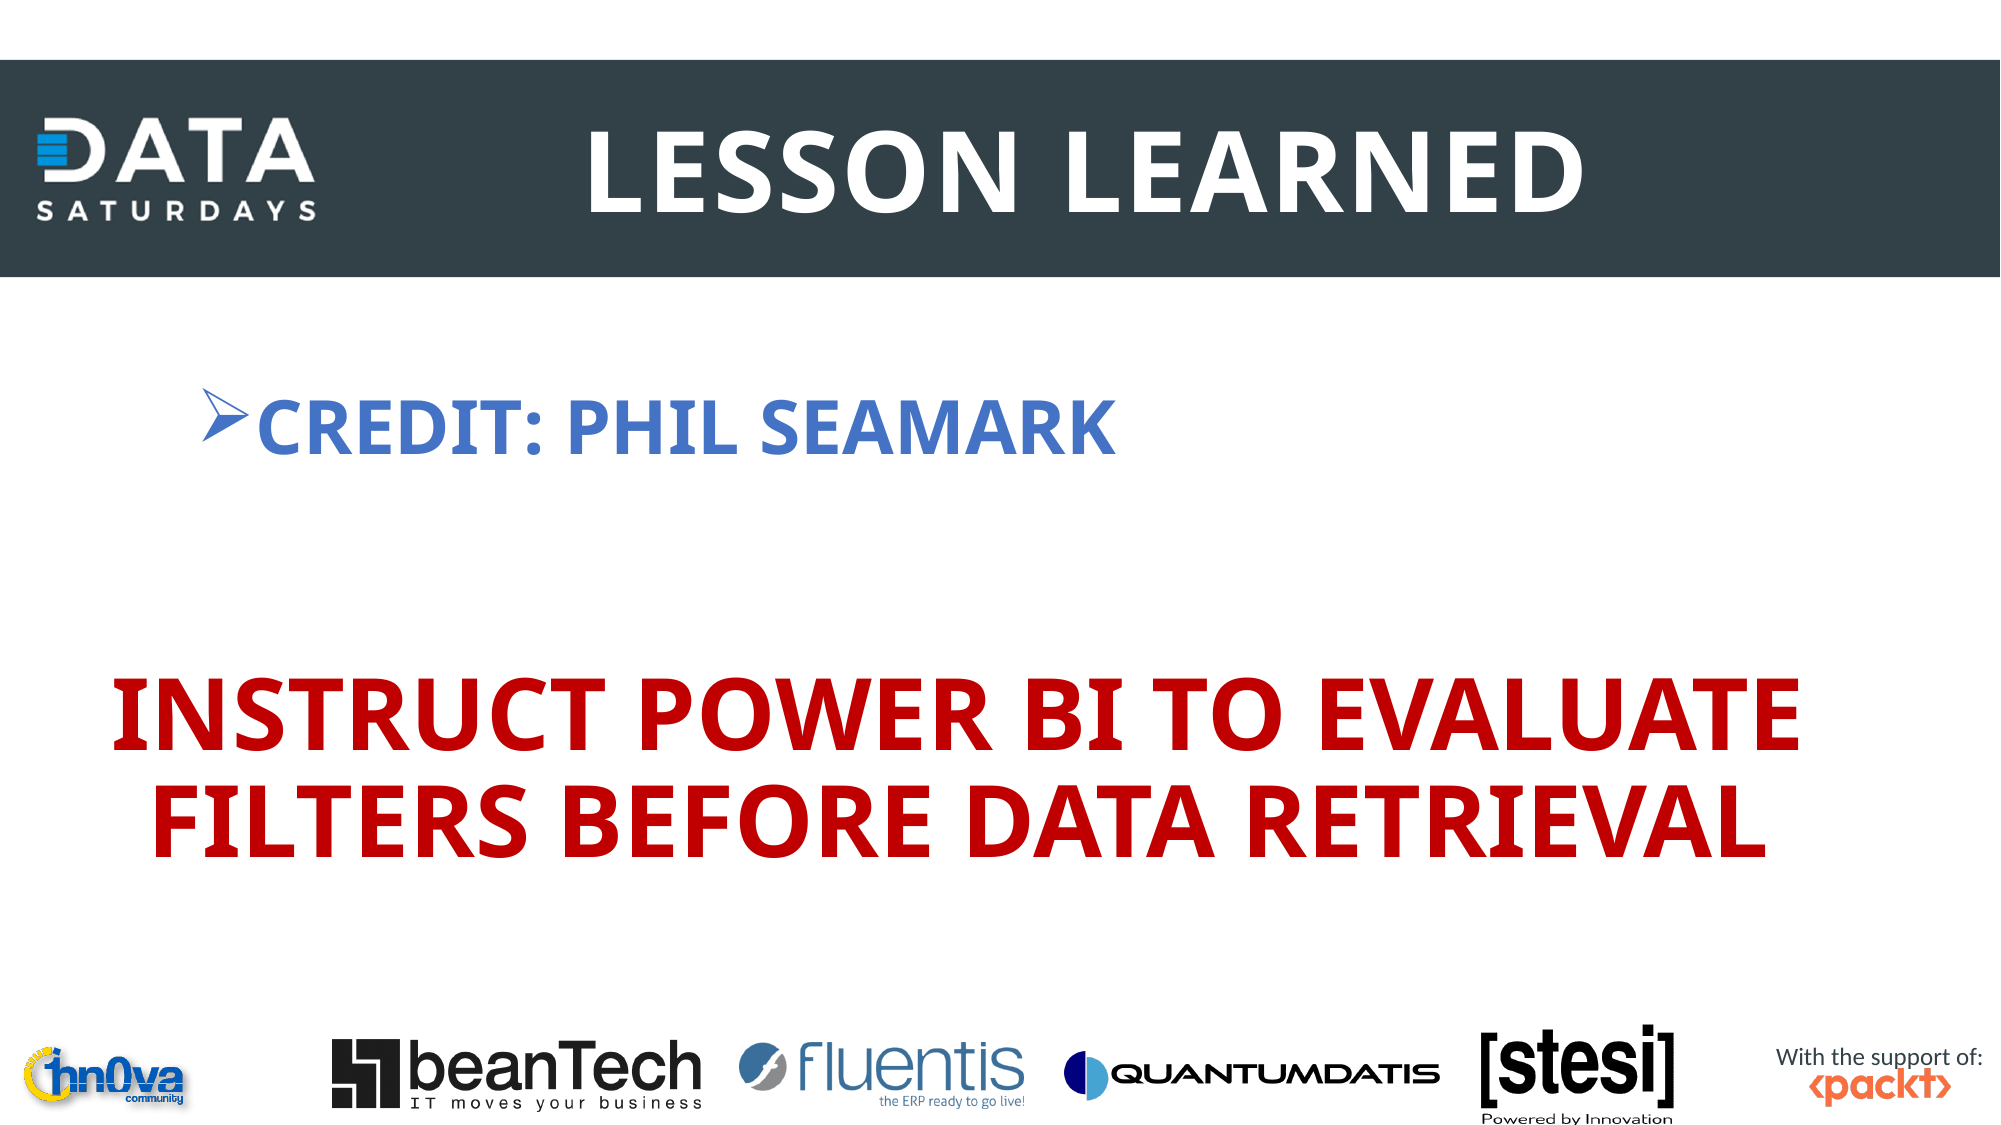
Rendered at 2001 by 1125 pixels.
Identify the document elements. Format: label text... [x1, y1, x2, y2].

picture [1479, 1023, 1676, 1125]
picture [1062, 1049, 1441, 1102]
text_box INSTRUCT POWER BI TO EVALUATE FILTERS BEFORE DATA RETRIEVAL [78, 656, 1840, 913]
picture [19, 102, 255, 235]
picture [332, 1039, 701, 1112]
text_box LESSON LEARNED [255, 102, 1918, 245]
picture [739, 1042, 1024, 1109]
picture [23, 1045, 184, 1106]
text_box CREDIT: PHIL SEAMARK [181, 327, 1943, 676]
picture [1809, 1068, 1951, 1107]
